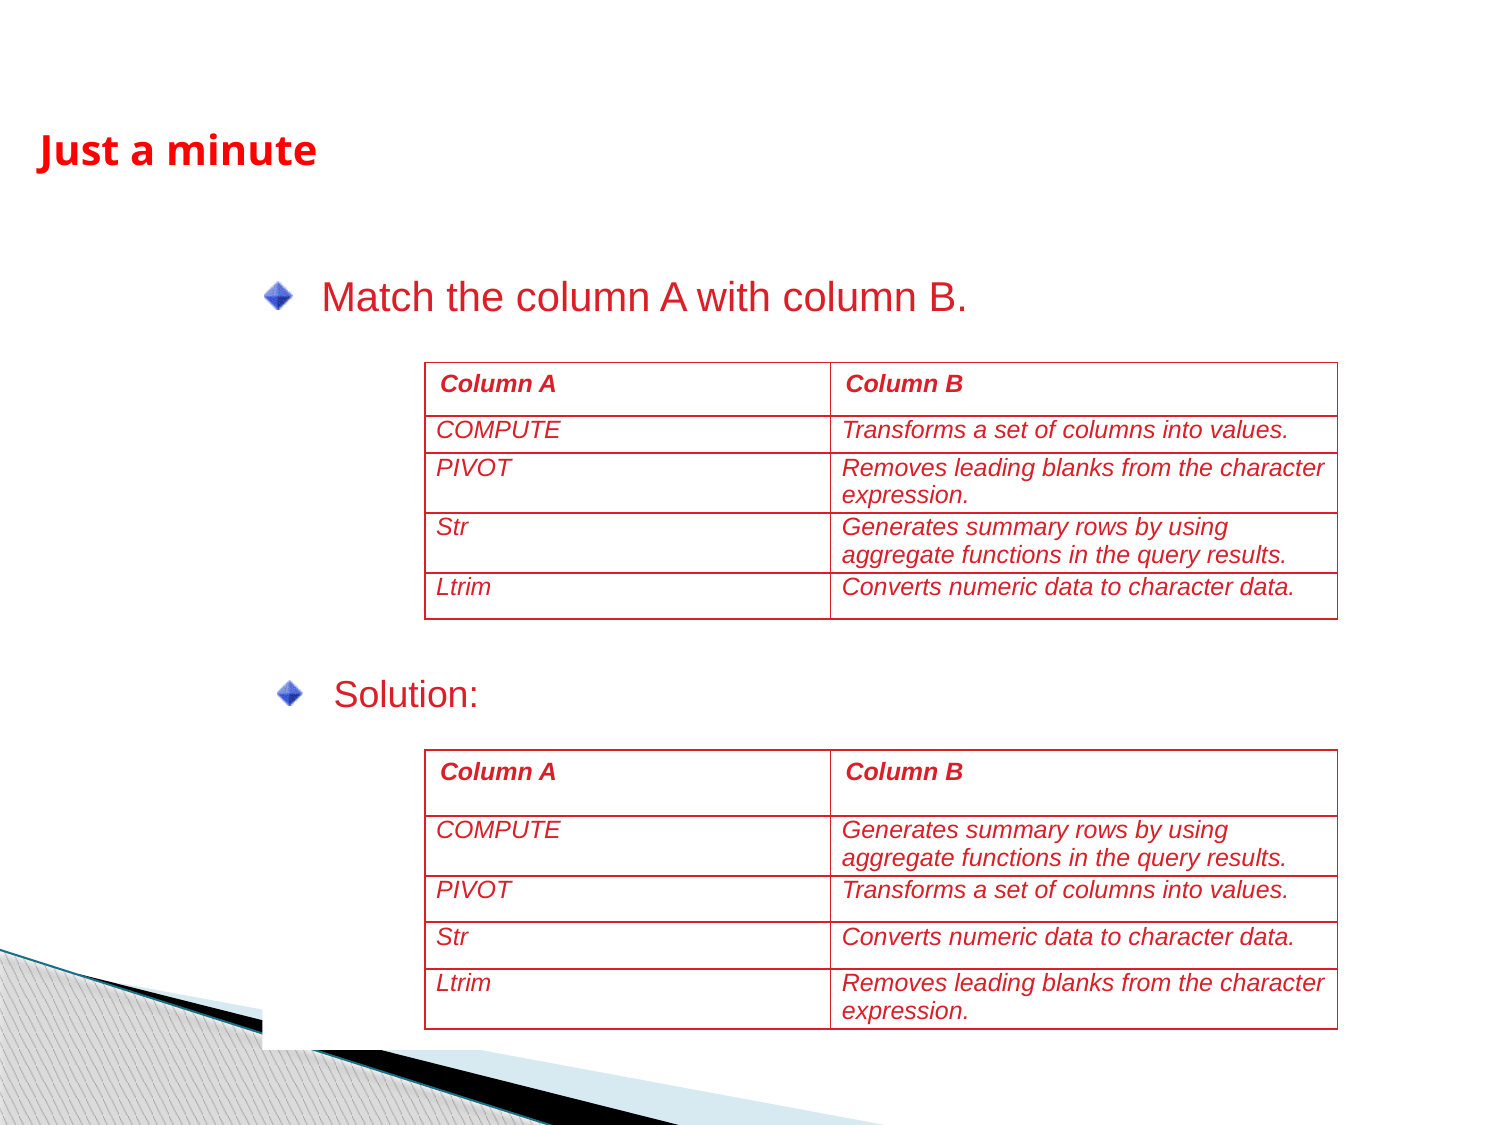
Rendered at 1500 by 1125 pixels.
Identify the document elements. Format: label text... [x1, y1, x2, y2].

table_cell Transforms a set of columns into values. [831, 417, 1337, 452]
table_header Column B [831, 363, 1337, 415]
list Match the column A with column B. [249, 262, 1450, 650]
table_cell Generates summary rows by using aggregate functions in the query results. [831, 514, 1337, 572]
table_cell Str [426, 923, 830, 968]
table_header Column A [426, 751, 830, 815]
table_cell COMPUTE [426, 417, 830, 452]
table_cell Ltrim [426, 970, 830, 1028]
table_cell Ltrim [426, 574, 830, 618]
picture [277, 679, 303, 706]
table_header Column A [426, 363, 830, 415]
table_cell Removes leading blanks from the character expression. [831, 454, 1337, 512]
text_box Just a minute [24, 116, 1150, 182]
table_cell Removes leading blanks from the character expression. [831, 970, 1337, 1028]
table_cell Converts numeric data to character data. [831, 574, 1337, 618]
table_header Column B [831, 751, 1337, 815]
picture [264, 280, 293, 310]
table_cell Converts numeric data to character data. [831, 923, 1337, 968]
table_cell Transforms a set of columns into values. [831, 877, 1337, 921]
text_box Solution: [262, 662, 1463, 1050]
table_cell PIVOT [426, 454, 830, 512]
table_cell COMPUTE [426, 817, 830, 875]
table_cell Generates summary rows by using aggregate functions in the query results. [831, 817, 1337, 875]
table_cell PIVOT [426, 877, 830, 921]
table_cell Str [426, 514, 830, 572]
